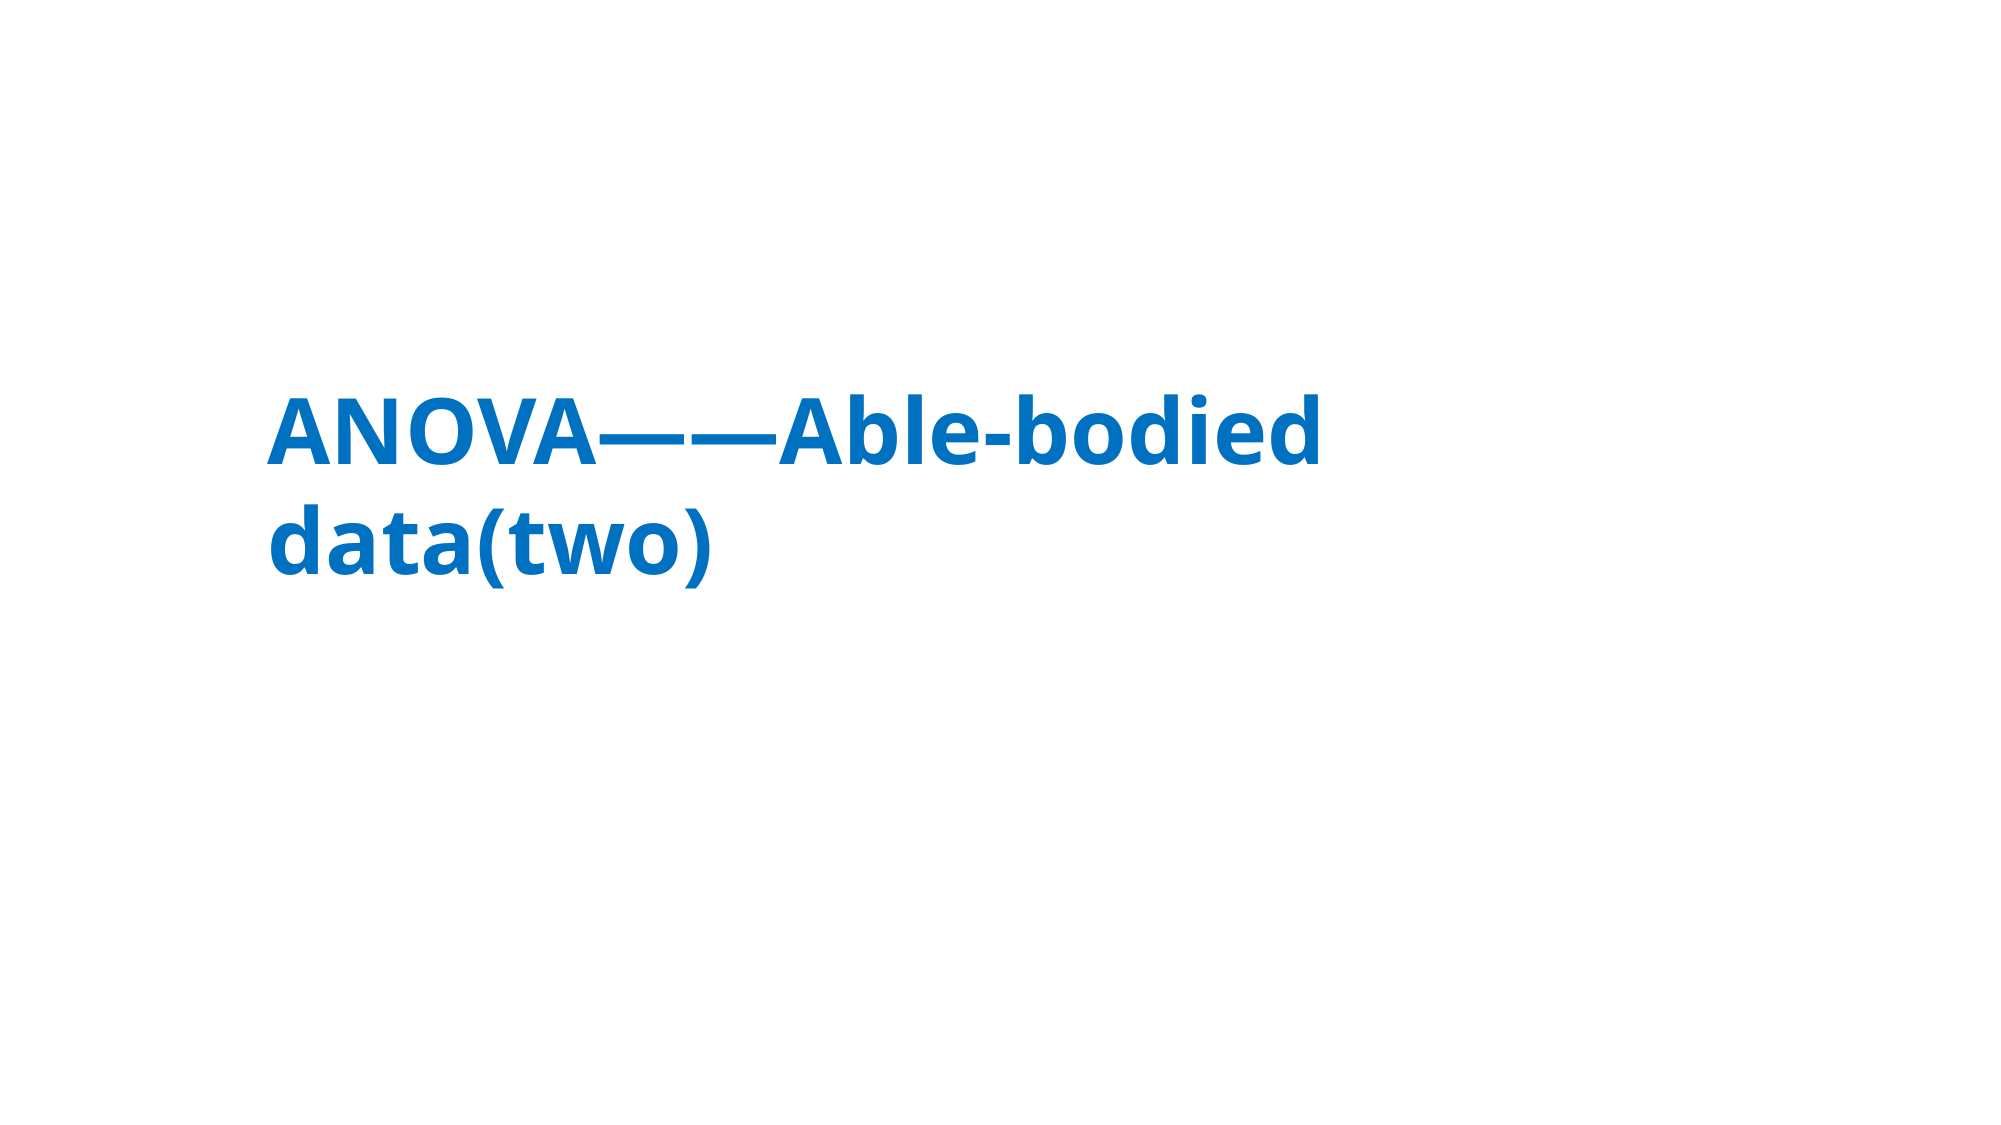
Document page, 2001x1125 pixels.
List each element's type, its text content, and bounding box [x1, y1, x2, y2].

text_box ANOVA——Able-bodied data(two) [252, 365, 1773, 601]
